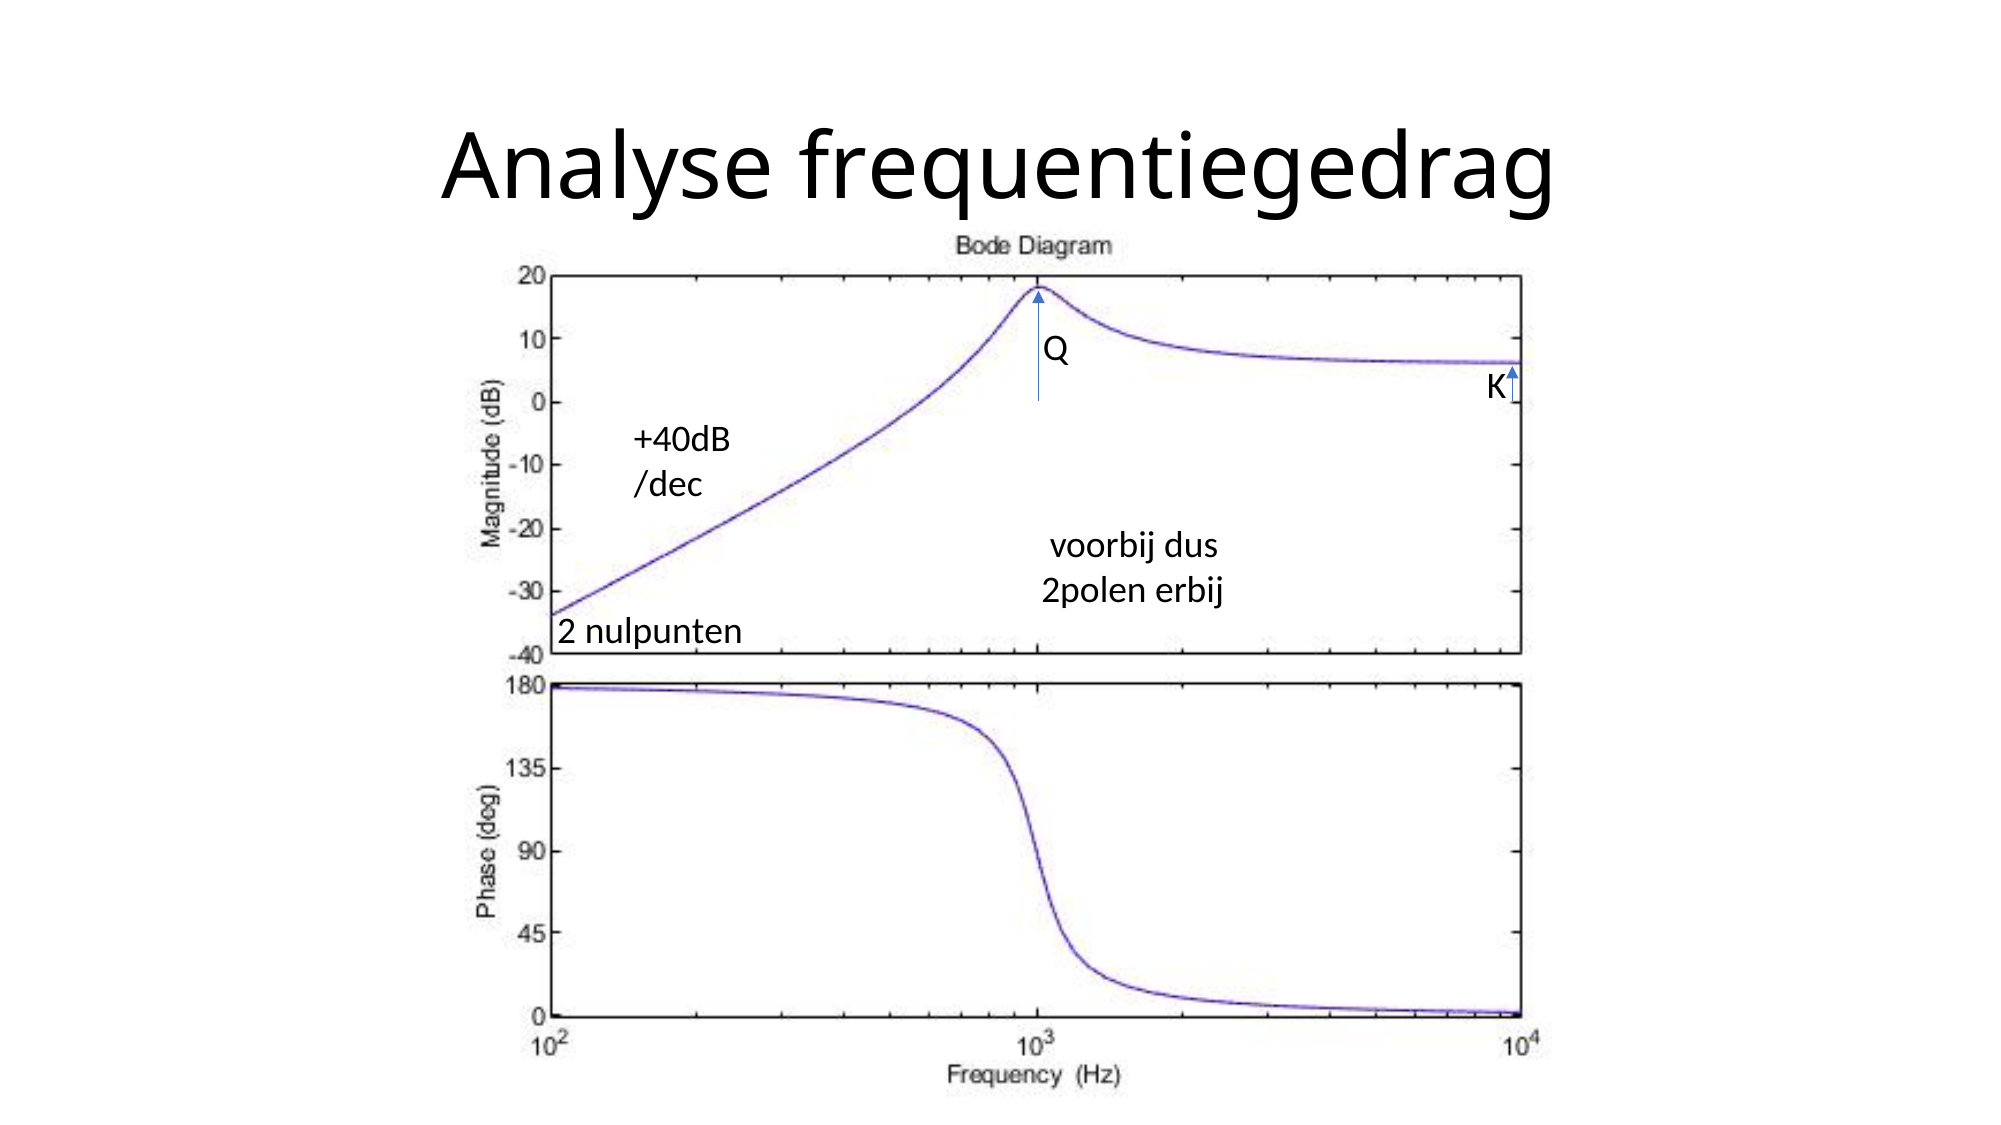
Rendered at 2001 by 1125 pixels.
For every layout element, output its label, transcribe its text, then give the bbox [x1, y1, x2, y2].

title Analyse frequentiegedrag [137, 59, 1863, 278]
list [355, 158, 1645, 1125]
